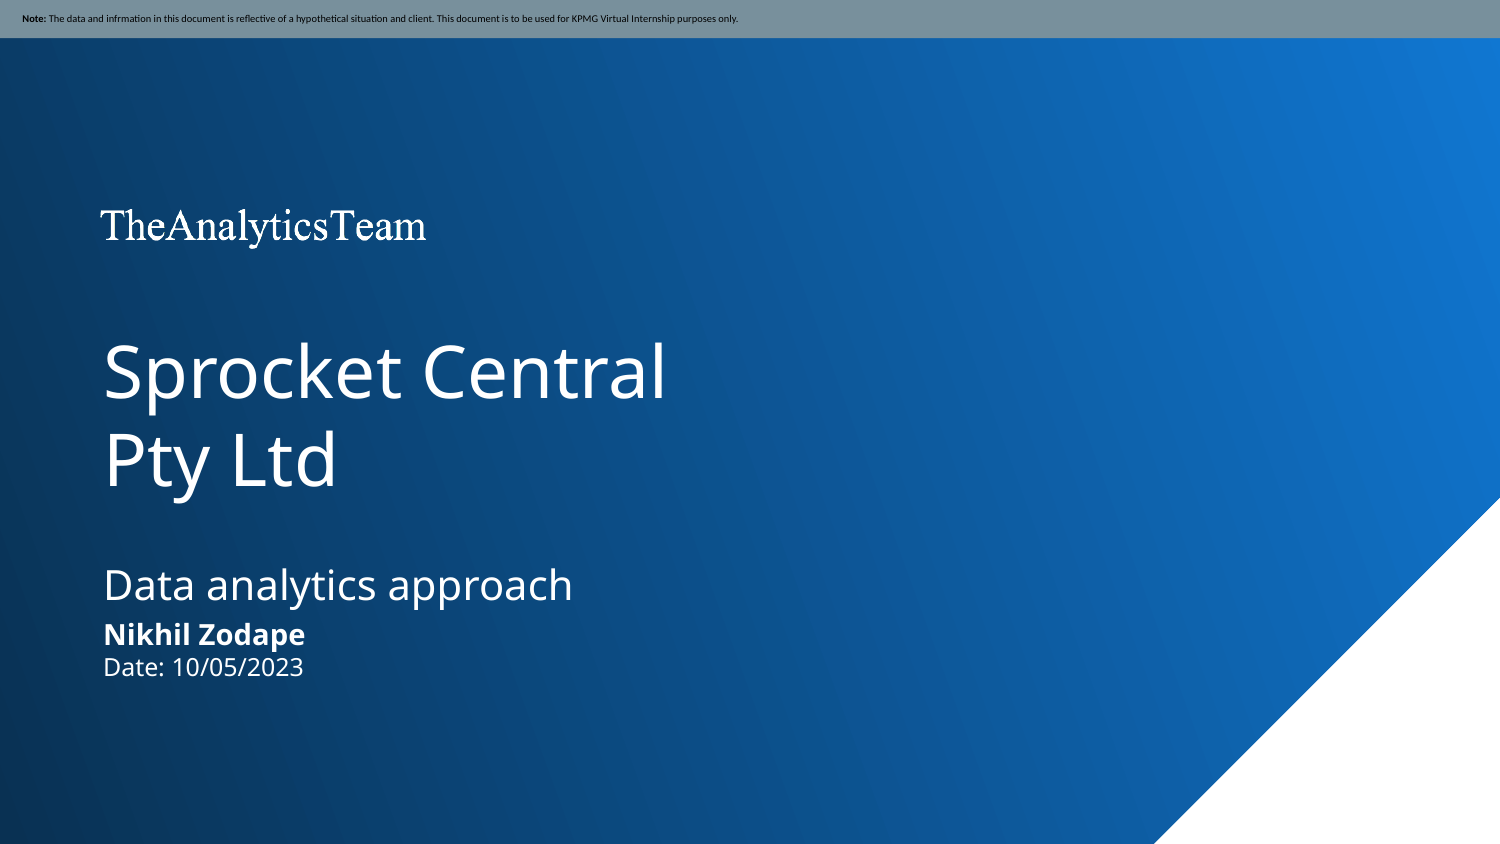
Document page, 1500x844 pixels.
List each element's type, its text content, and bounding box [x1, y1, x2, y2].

text_box Nikhil Zodape Date: 10/05/2023 [88, 601, 1114, 697]
text_box Note: The data and infrmation in this document is reflective of a hypothetical situation and client. This document is to be used for KPMG Virtual Internship purposes only. [0, 0, 1500, 39]
text_box [0, 39, 1500, 844]
picture [100, 208, 427, 249]
text_box Sprocket Central Pty Ltd [88, 310, 737, 516]
text_box Data analytics approach [88, 543, 999, 601]
